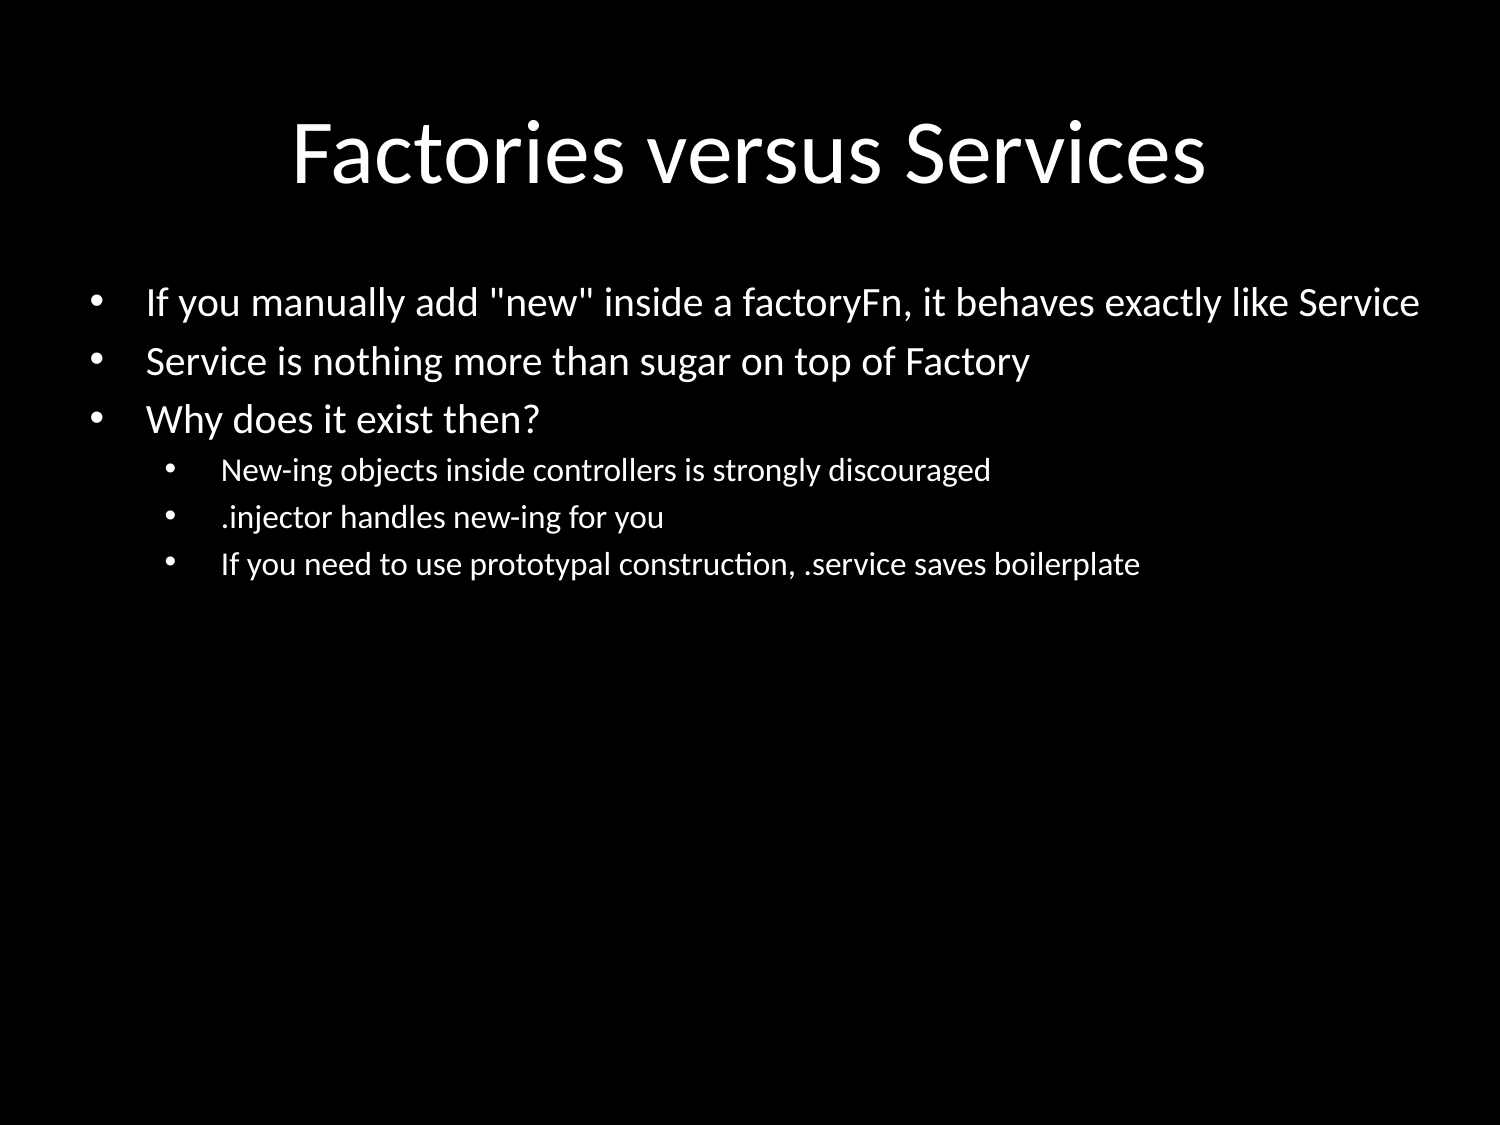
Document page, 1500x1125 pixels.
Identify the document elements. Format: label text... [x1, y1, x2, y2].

title Factories versus Services [112, 26, 1388, 267]
subtitle If you manually add "new" inside a factoryFn, it behaves exactly like Service Service is nothing more than sugar on top of Factory Why does it exist then? New-ing objects inside controllers is strongly discouraged .injector handles new-ing for you If you need to use prototypal construction, .service saves boilerplate [74, 267, 1448, 1024]
